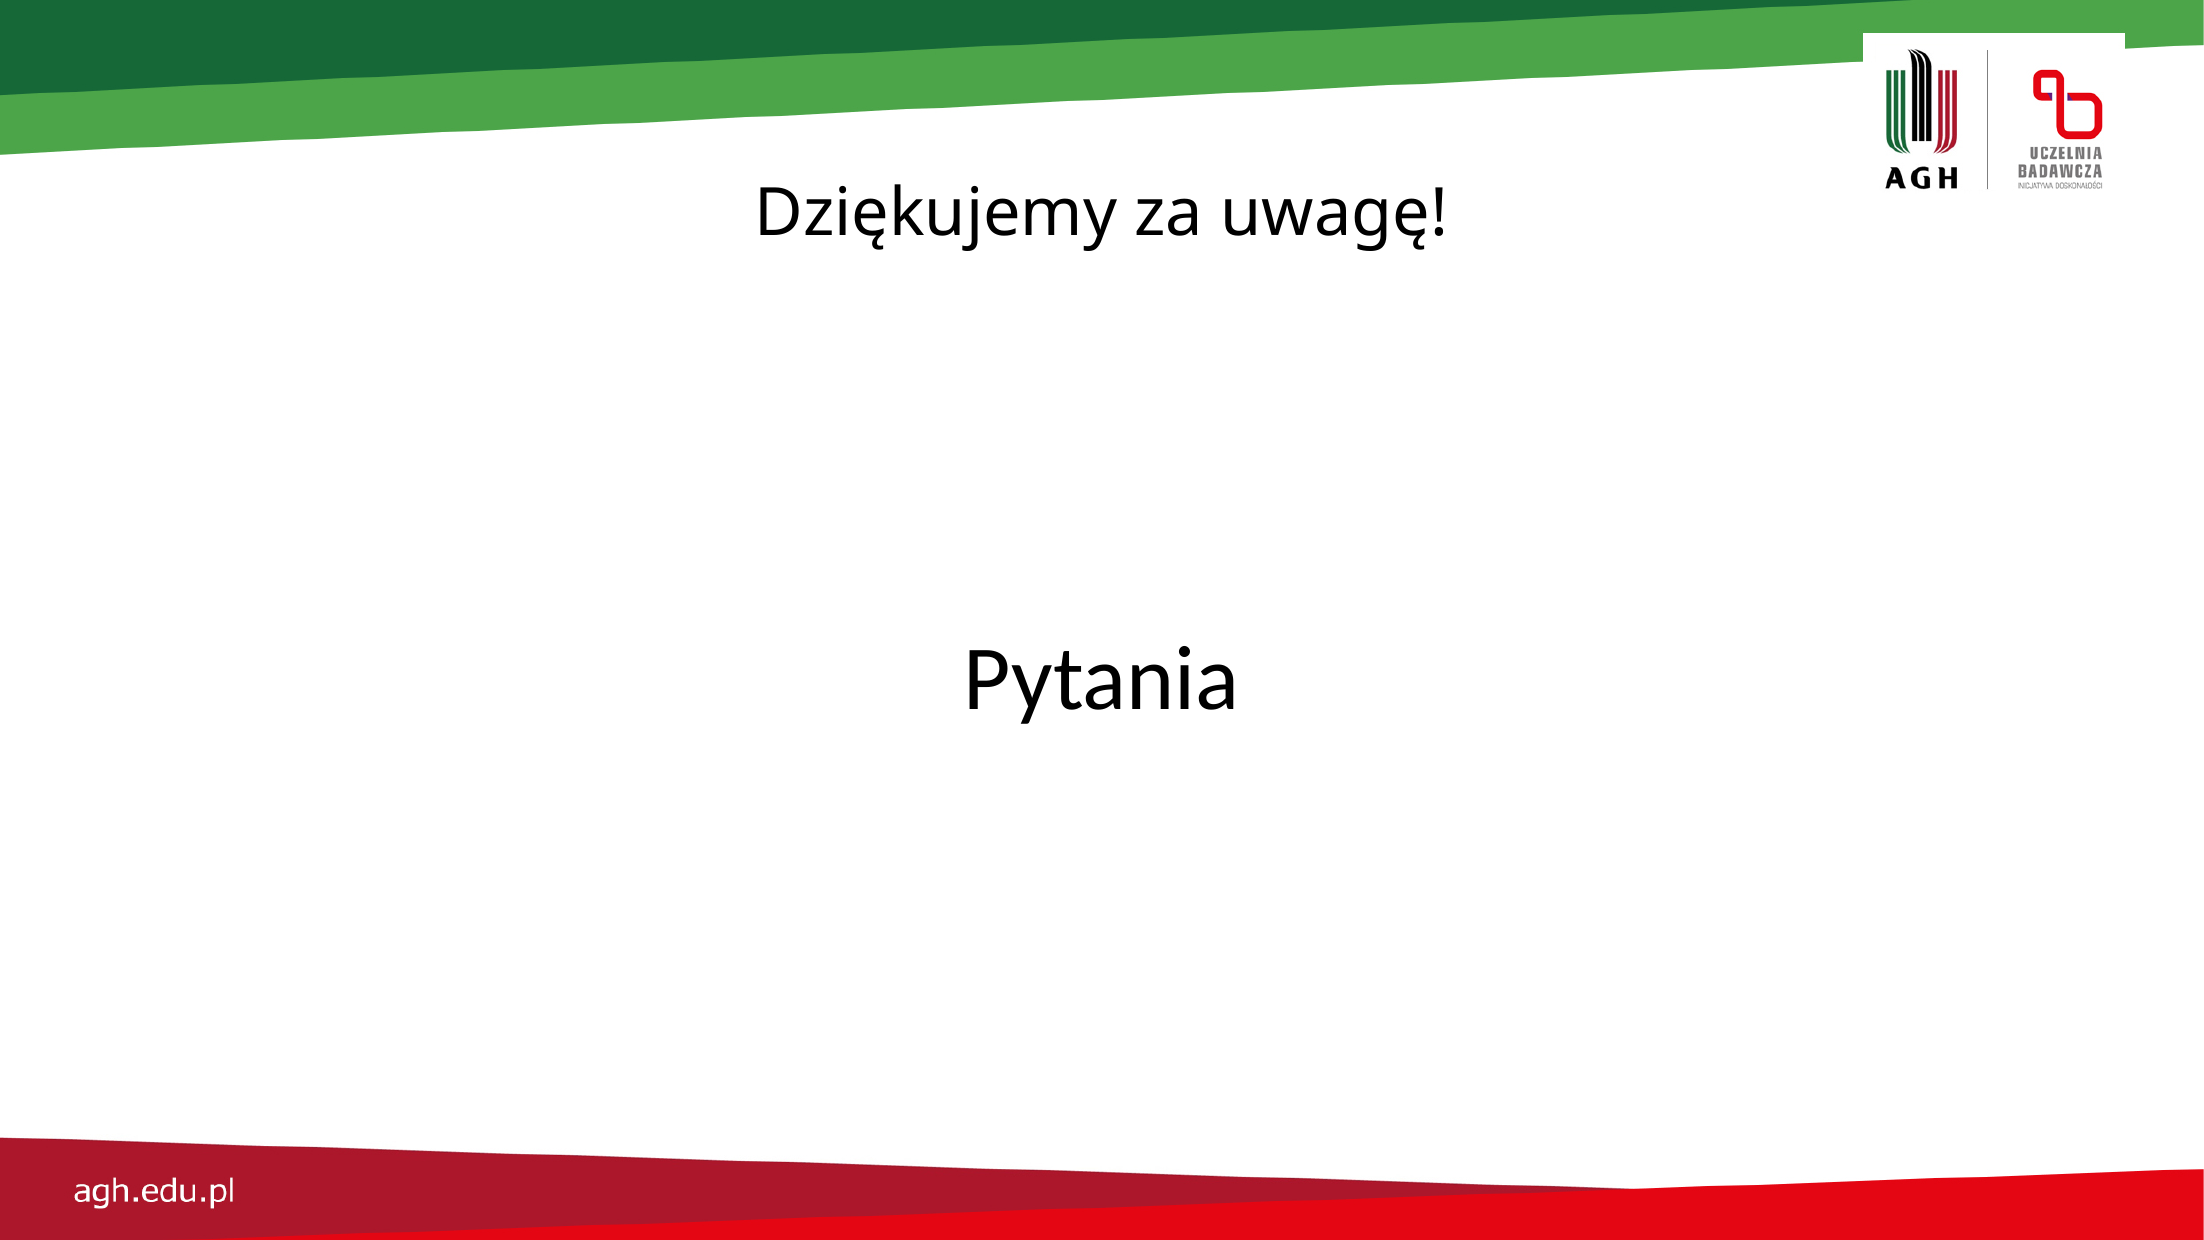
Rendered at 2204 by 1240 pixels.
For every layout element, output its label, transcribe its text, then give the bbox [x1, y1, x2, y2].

list Pytania [151, 329, 2052, 1117]
picture [0, 0, 2204, 1240]
title Dziękujemy za uwagę! [151, 123, 2052, 306]
